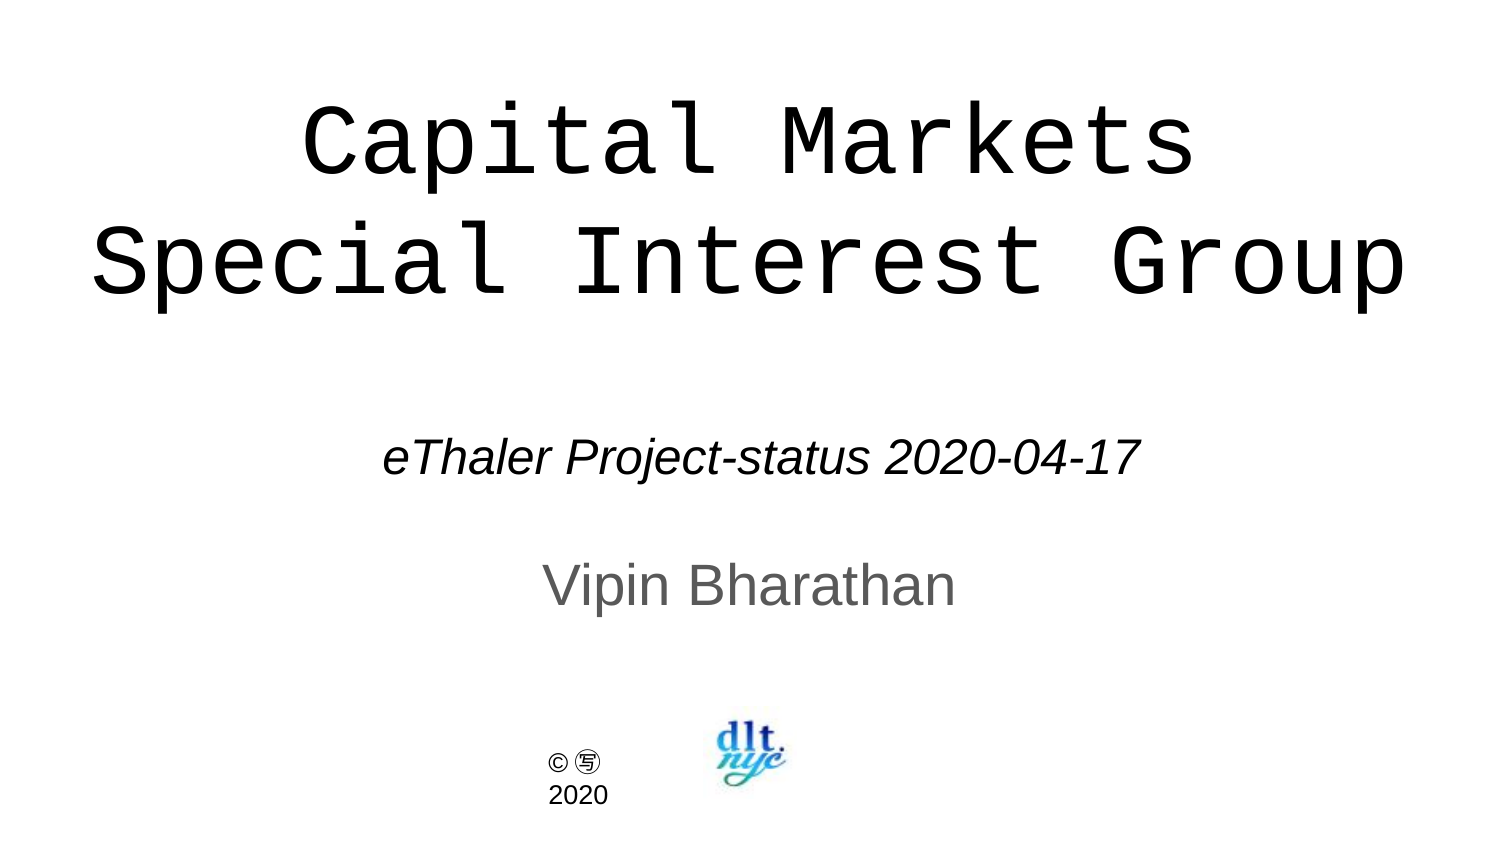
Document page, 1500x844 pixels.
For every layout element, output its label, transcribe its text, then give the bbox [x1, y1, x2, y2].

text_box ©㊢ 2020 [533, 730, 688, 786]
picture [703, 706, 797, 800]
title Capital Markets Special Interest Group [51, 81, 1449, 389]
subtitle Vipin Bharathan [51, 532, 1449, 663]
title eThaler Project-status 2020-04-17 [62, 388, 1461, 500]
